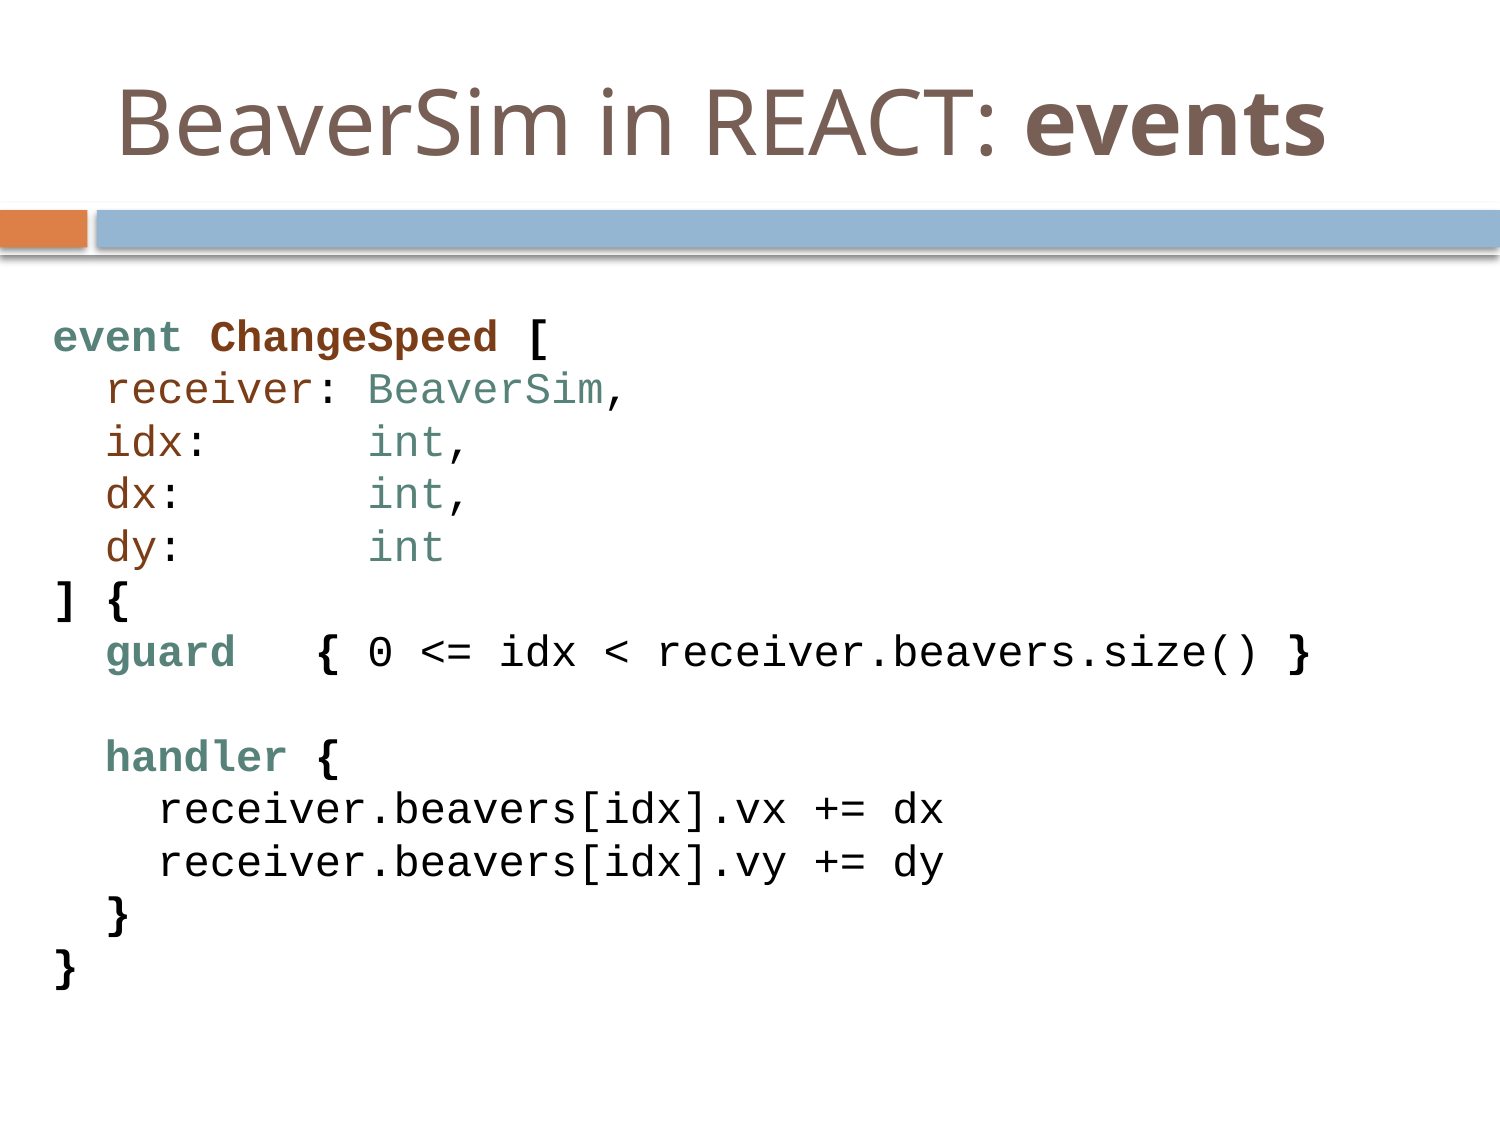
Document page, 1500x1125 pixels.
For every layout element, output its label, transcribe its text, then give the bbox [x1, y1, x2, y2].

title BeaverSim in REACT: events [99, 37, 1438, 200]
text_box event ChangeSpeed [ receiver: BeaverSim, idx: int, dx: int, dy: int ] { guard { 0 <= idx < receiver.beavers.size() } handler { receiver.beavers[idx].vx += dx receiver.beavers[idx].vy += dy } } [37, 299, 1500, 998]
